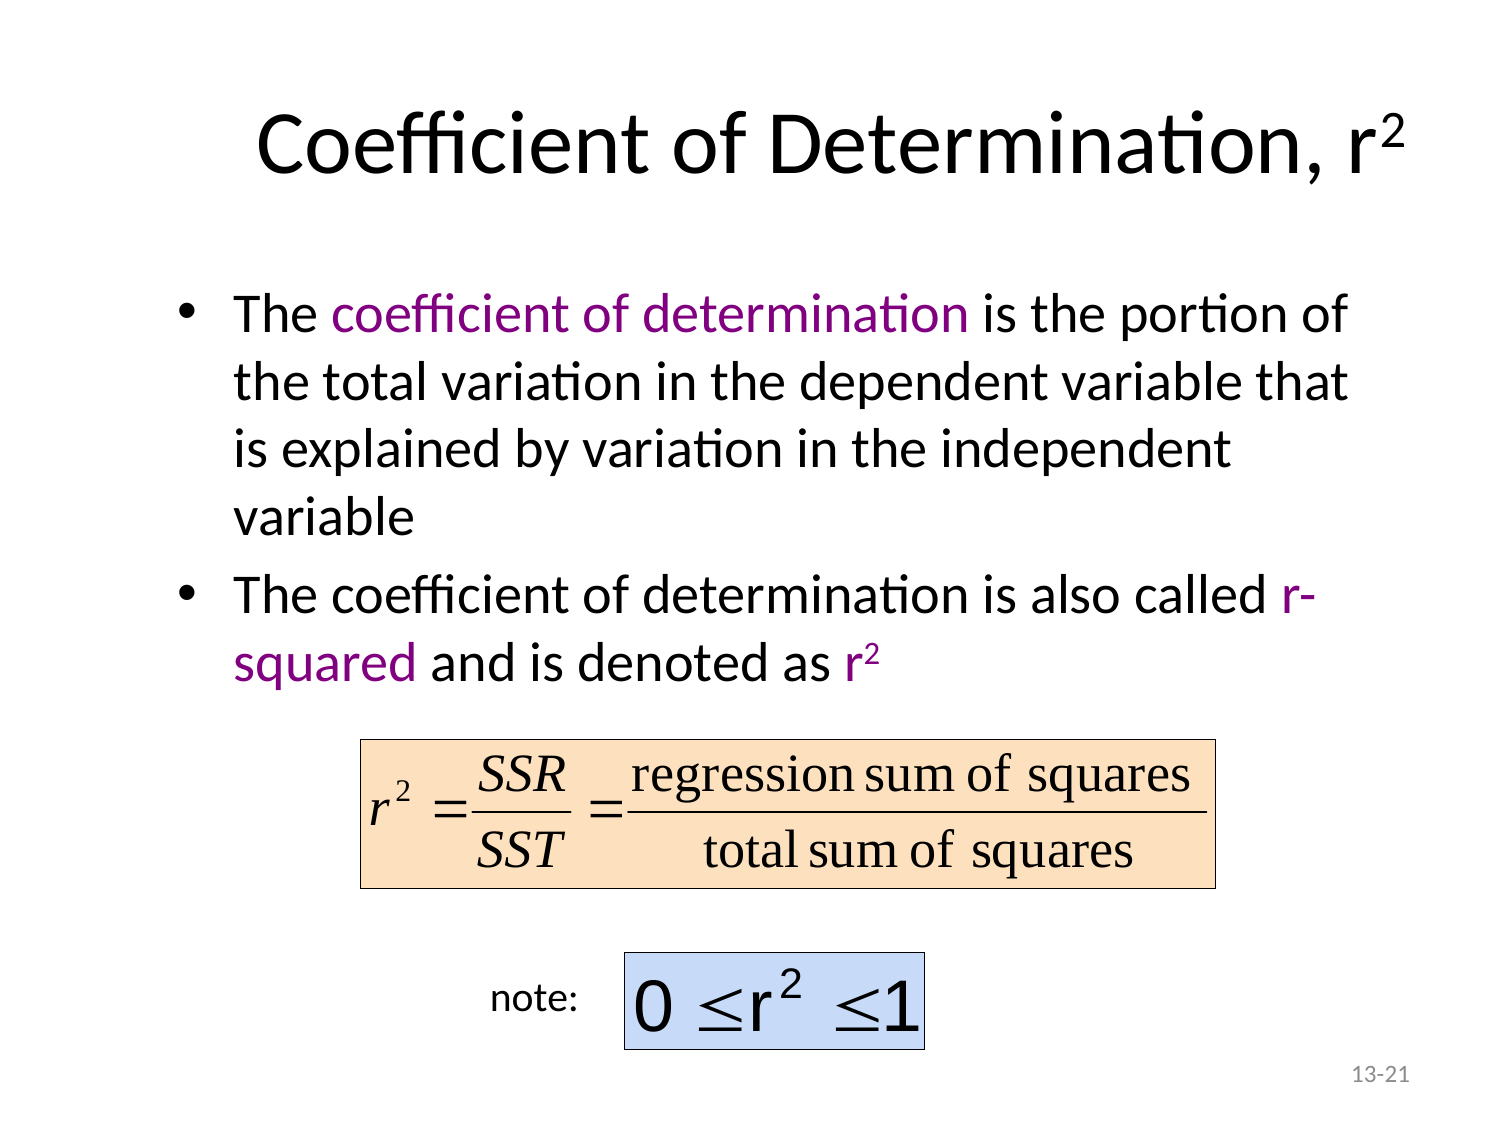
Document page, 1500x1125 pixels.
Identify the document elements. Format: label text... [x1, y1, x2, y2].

title Coefficient of Determination, r2 [200, 75, 1463, 200]
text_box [624, 951, 926, 1051]
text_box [360, 739, 1216, 889]
slide_number 13-21 [1074, 1042, 1425, 1103]
text_box note: [474, 962, 619, 1028]
list The coefficient of determination is the portion of the total variation in the dependent variable that is explained by variation in the independent variable The coefficient of determination is also called r-squared and is denoted as r2 [162, 268, 1413, 1013]
